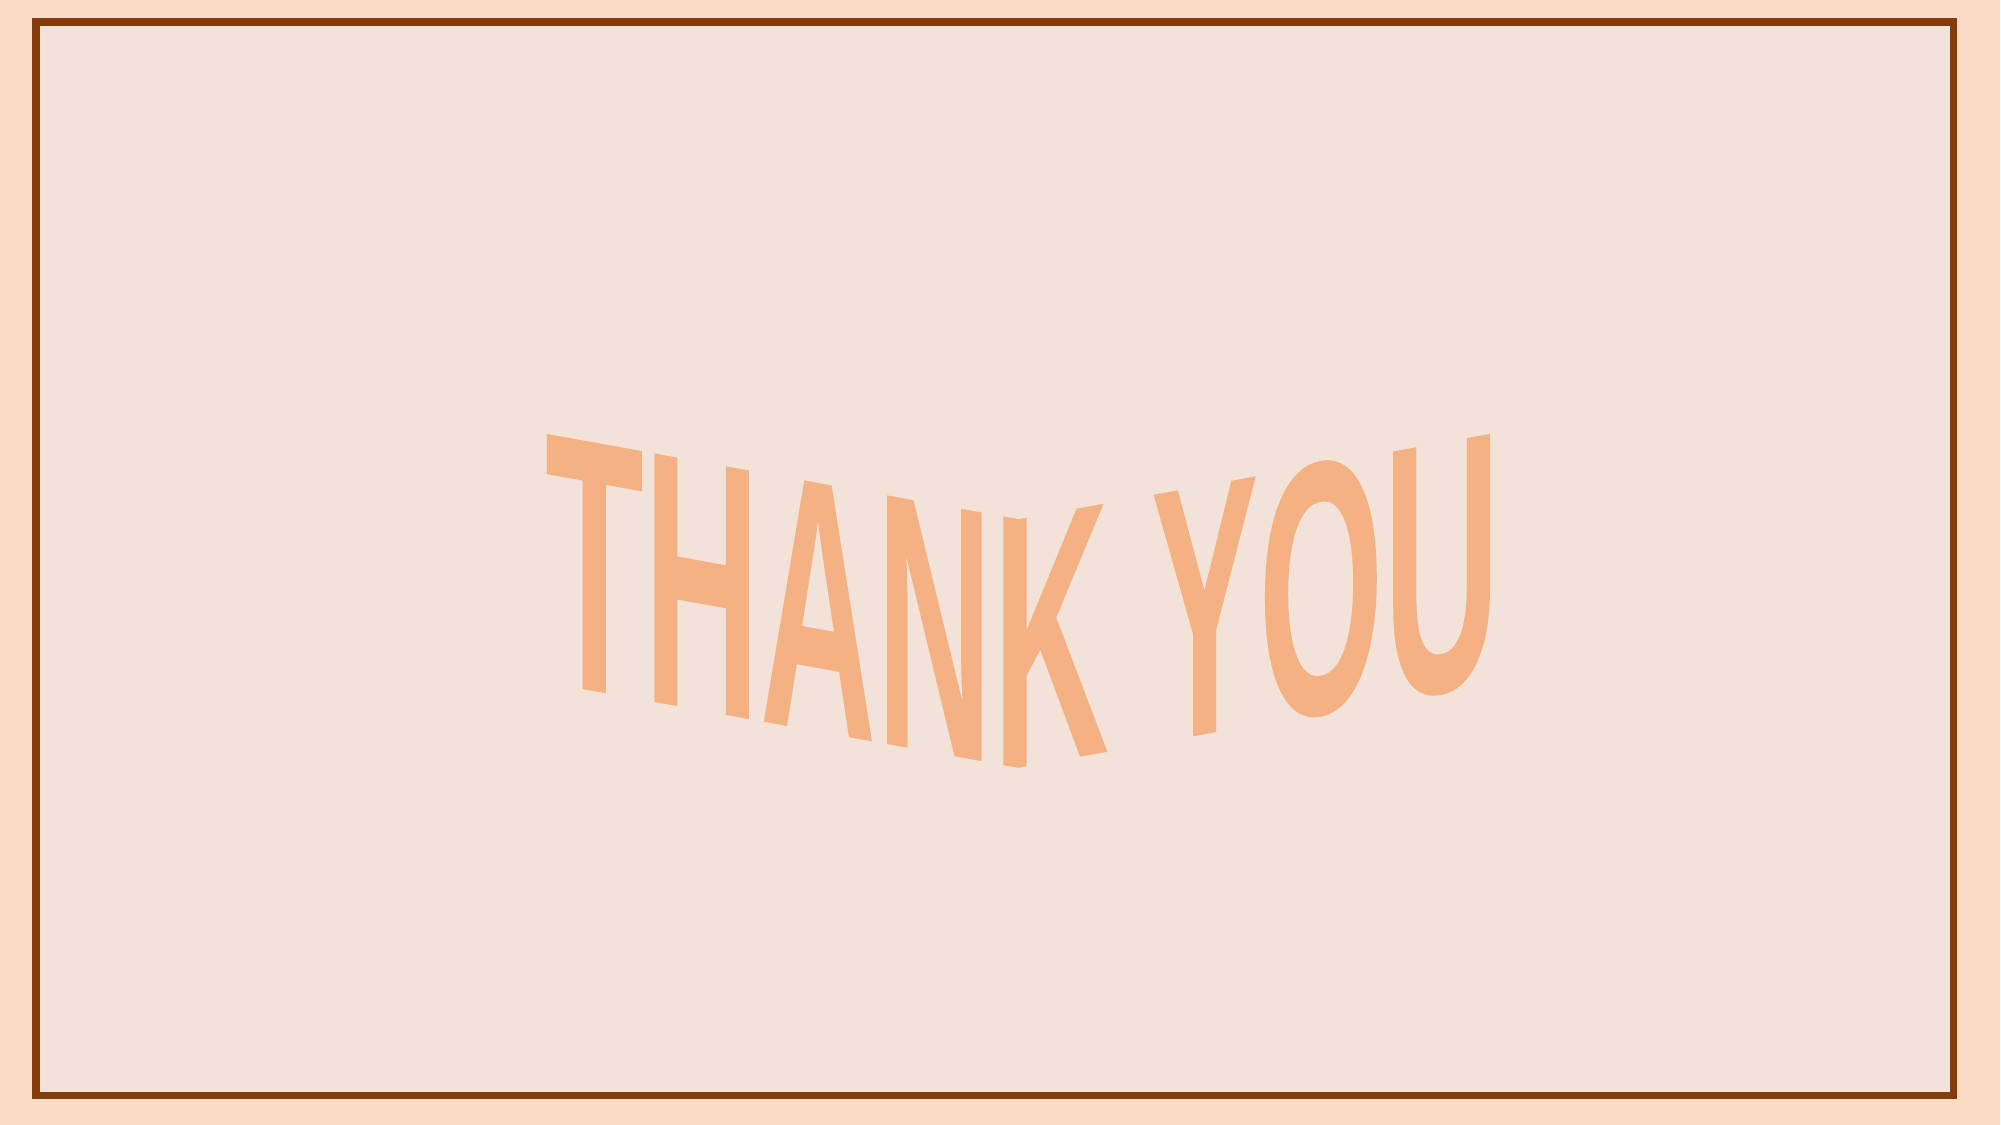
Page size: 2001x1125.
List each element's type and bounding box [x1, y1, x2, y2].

text_box [203, 693, 1052, 1125]
text_box [35, 21, 1954, 1097]
